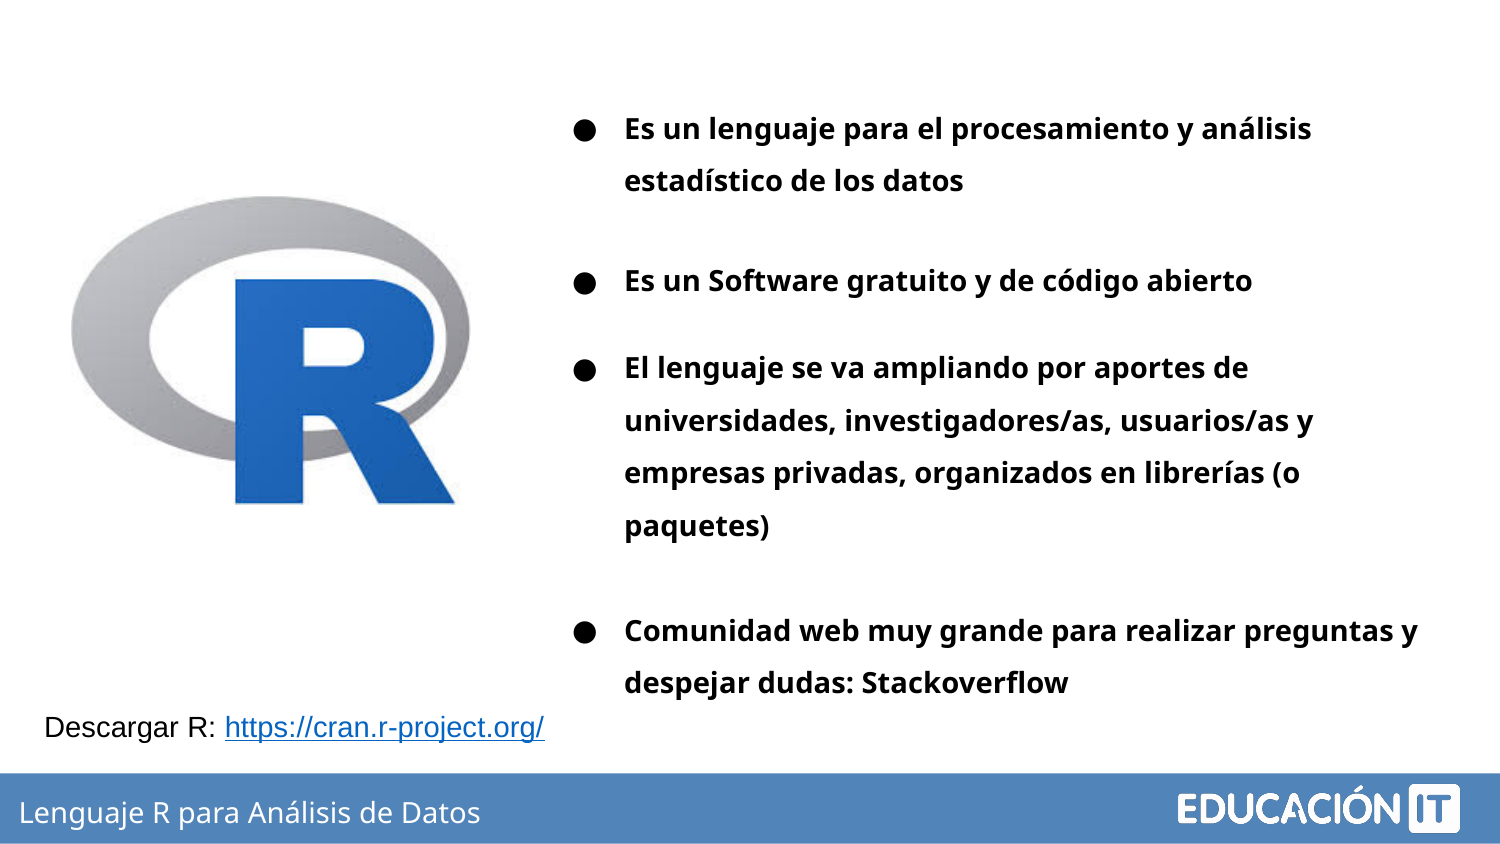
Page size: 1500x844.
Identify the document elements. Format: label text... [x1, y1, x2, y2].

picture [1175, 778, 1463, 839]
text_box Es un lenguaje para el procesamiento y análisis estadístico de los datos Es un Software gratuito y de código abierto El lenguaje se va ampliando por aportes de universidades, investigadores/as, usuarios/as y empresas privadas, organizados en librerías (o paquetes) Comunidad web muy grande para realizar preguntas y despejar dudas: Stackoverflow [534, 77, 1464, 421]
text_box Descargar R: https://cran.r-project.org/ [29, 701, 561, 752]
picture [71, 194, 471, 505]
